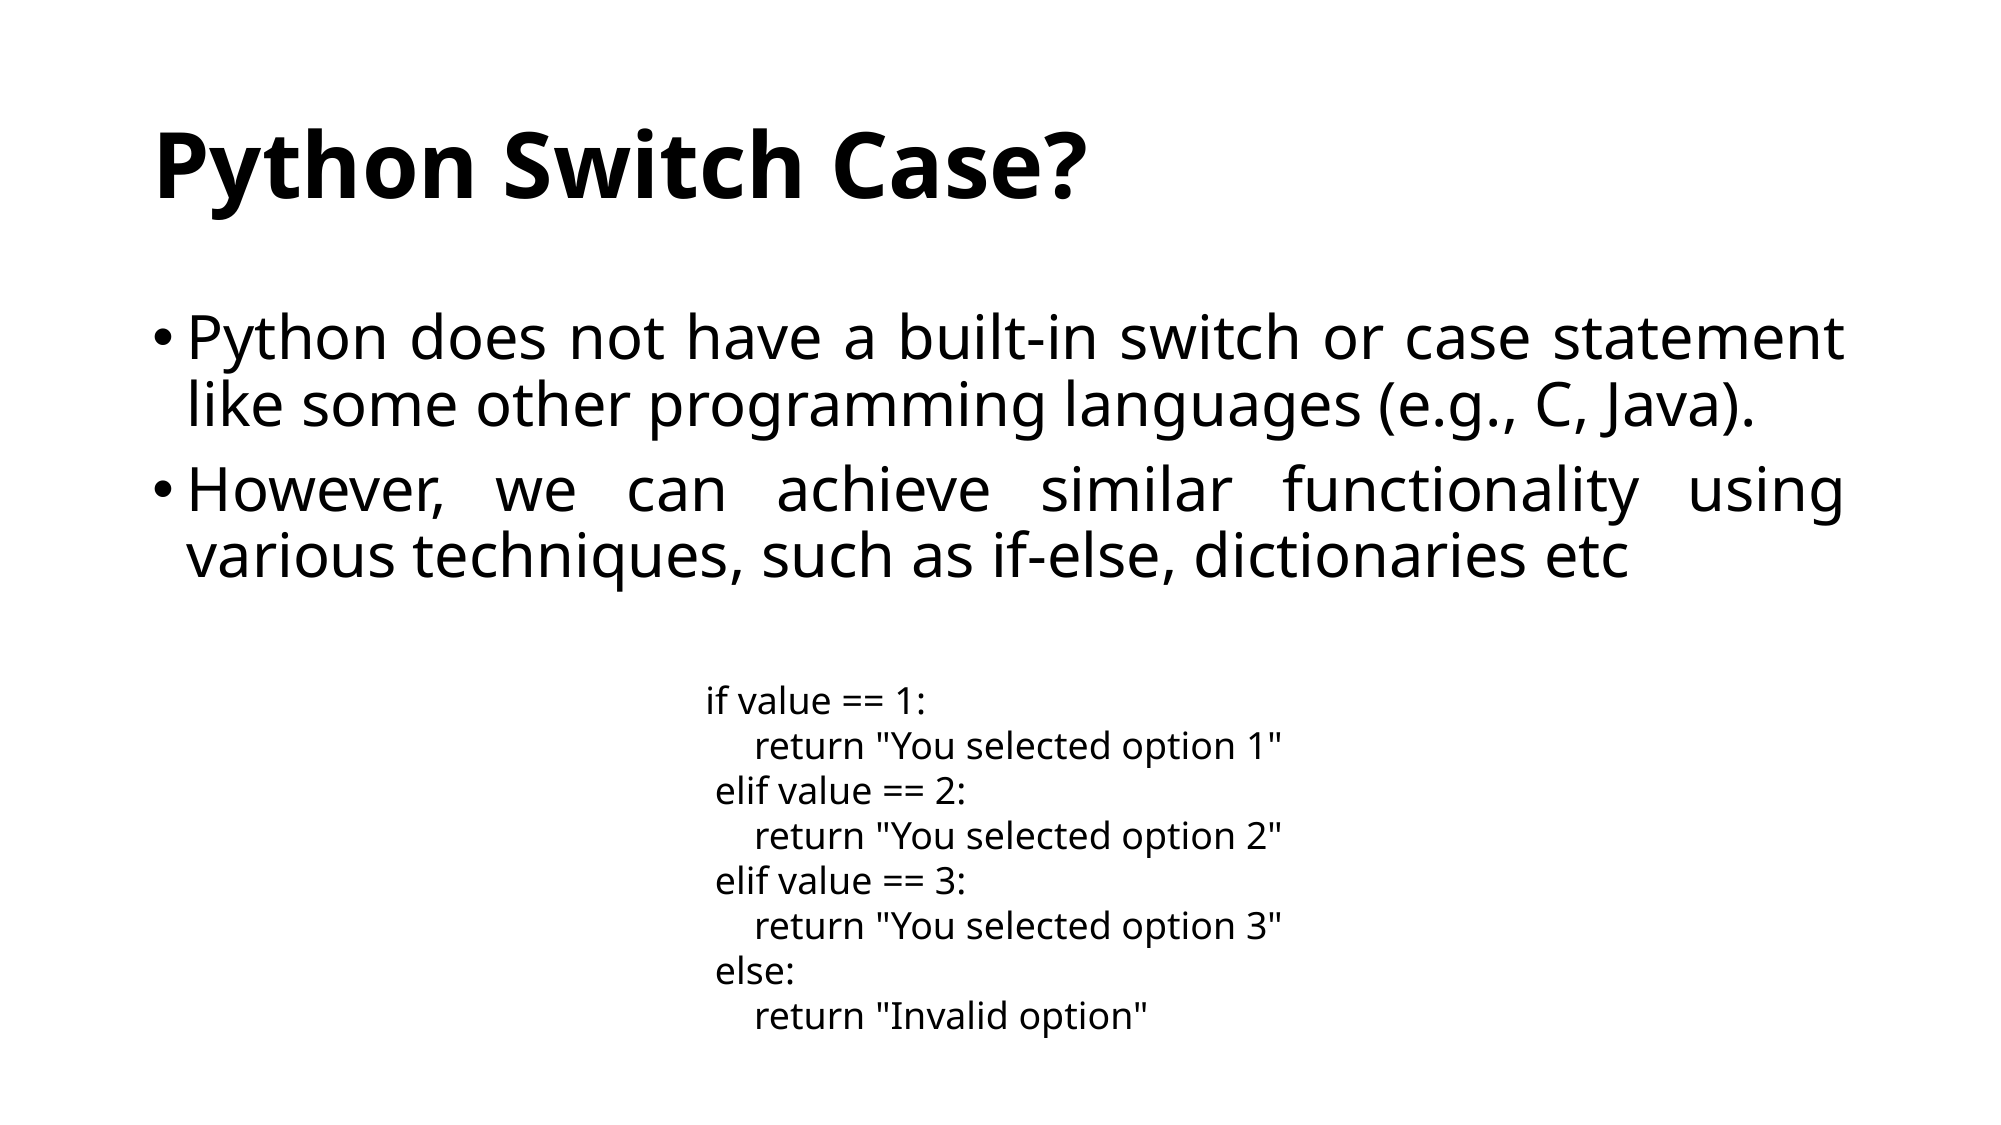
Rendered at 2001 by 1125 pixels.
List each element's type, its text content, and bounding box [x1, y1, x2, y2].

title Python Switch Case? [137, 59, 1863, 278]
text_box if value == 1: return "You selected option 1" elif value == 2: return "You selected option 2" elif value == 3: return "You selected option 3" else: return "Invalid option" [661, 669, 1662, 1045]
list Python does not have a built-in switch or case statement like some other programming languages (e.g., C, Java). However, we can achieve similar functionality using various techniques, such as if-else, dictionaries etc [137, 299, 1863, 638]
